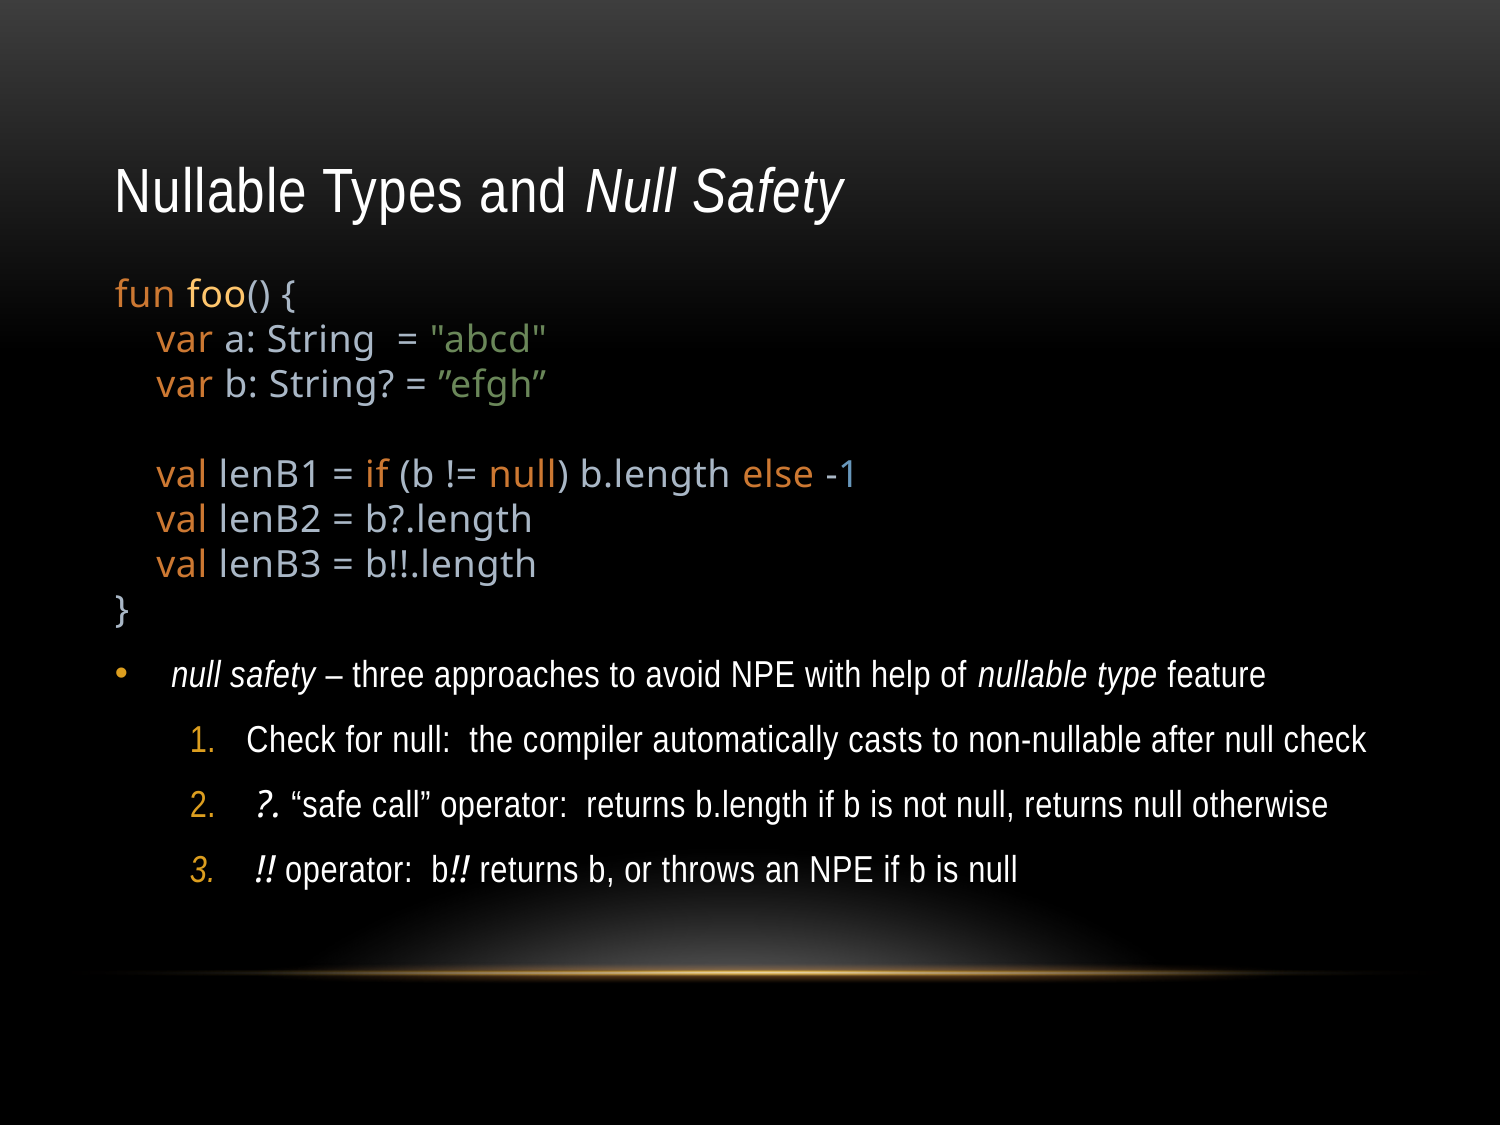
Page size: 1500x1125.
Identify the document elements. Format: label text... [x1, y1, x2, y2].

picture [0, 0, 1500, 1125]
title Nullable Types and Null Safety [99, 45, 1400, 233]
list fun foo() { var a: String = "abcd" var b: String? = ”efgh” val lenB1 = if (b != null) b.length else -1 val lenB2 = b?.length val lenB3 = b!!.length } null safety – three approaches to avoid NPE with help of nullable type feature Check for null: the compiler automatically casts to non-nullable after null check ?. “safe call” operator: returns b.length if b is not null, returns null otherwise !! operator: b!! returns b, or throws an NPE if b is null [99, 262, 1400, 938]
